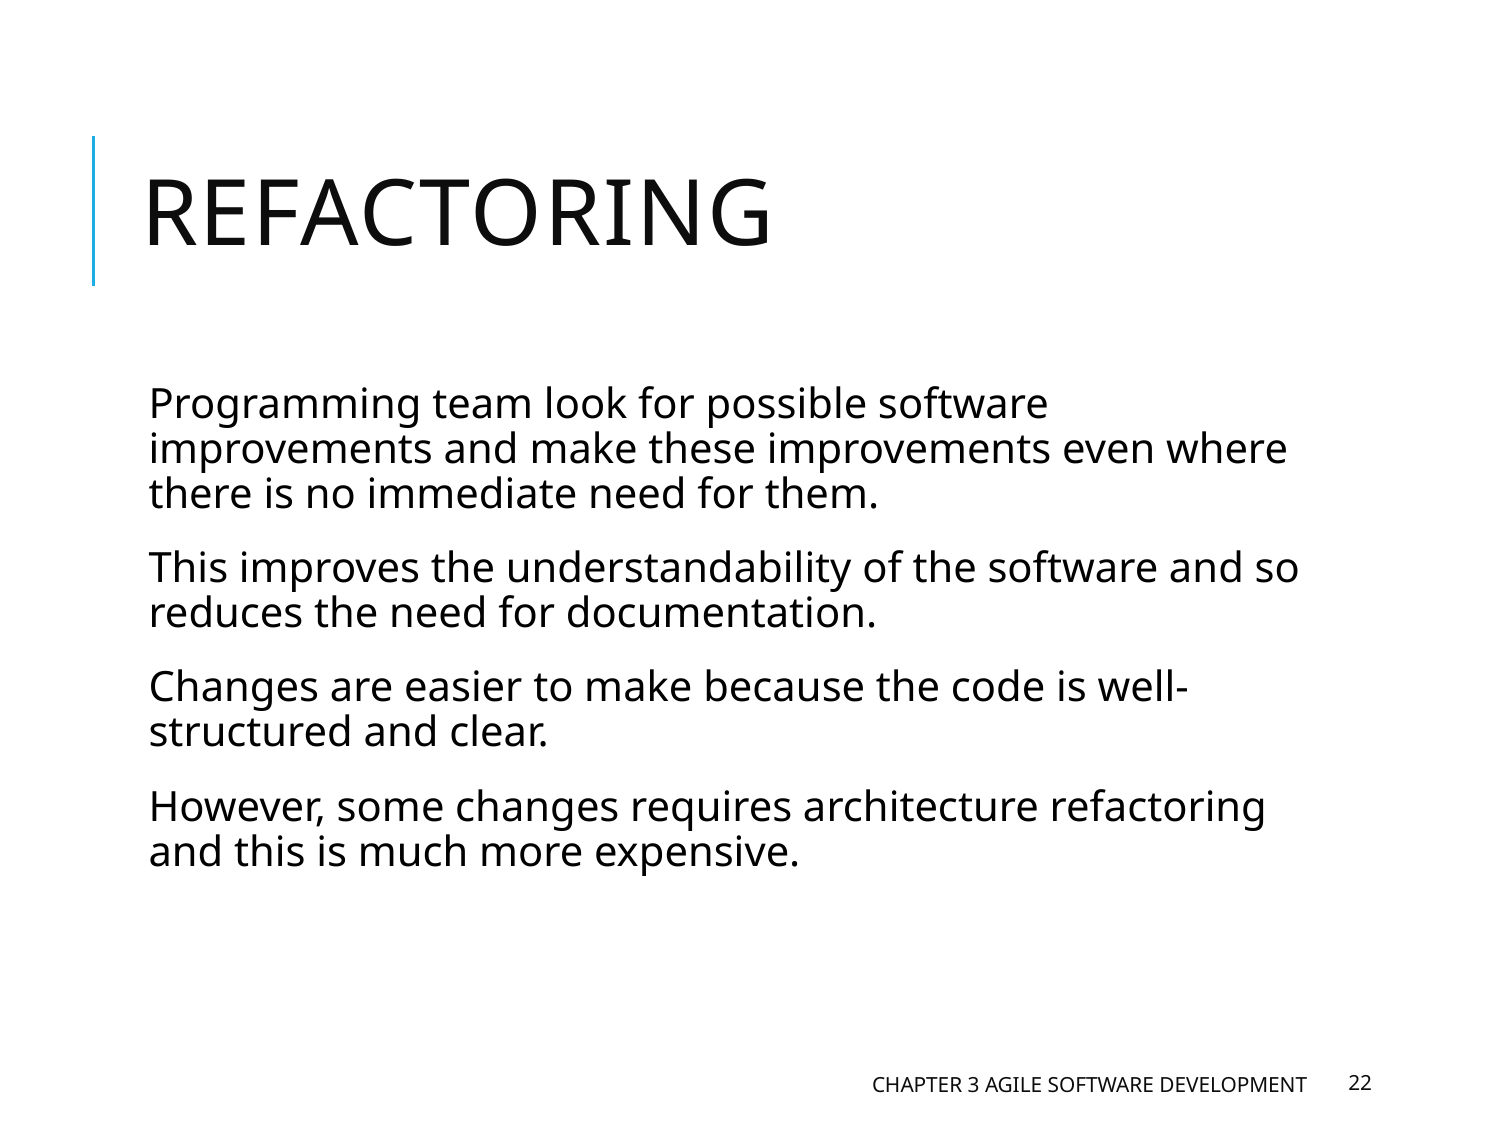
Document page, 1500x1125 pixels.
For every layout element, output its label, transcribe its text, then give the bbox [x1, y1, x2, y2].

title Refactoring [126, 96, 1322, 342]
slide_number 22 [1333, 1061, 1454, 1107]
footer Chapter 3 Agile software development [595, 1061, 1322, 1107]
list Programming team look for possible software improvements and make these improvements even where there is no immediate need for them. This improves the understandability of the software and so reduces the need for documentation. Changes are easier to make because the code is well-structured and clear. However, some changes requires architecture refactoring and this is much more expensive. [126, 375, 1322, 1035]
